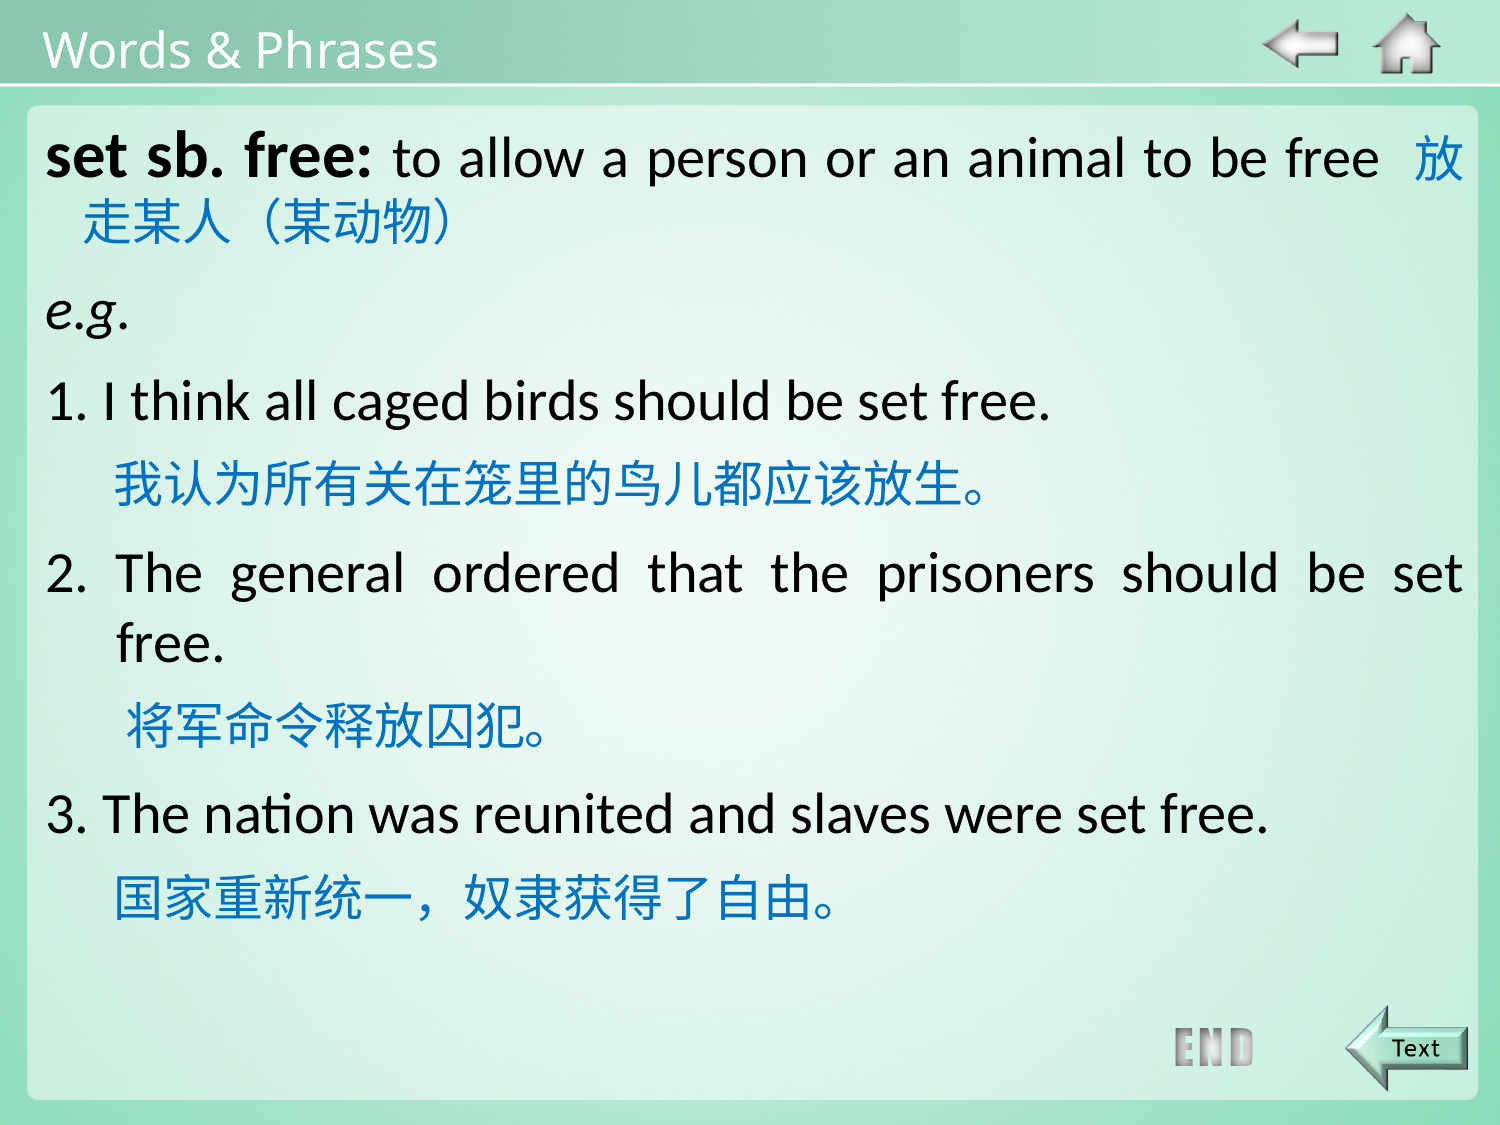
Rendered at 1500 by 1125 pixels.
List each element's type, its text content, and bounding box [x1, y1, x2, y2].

text_box Words & Phrases [27, 11, 582, 87]
picture [0, 0, 1500, 1125]
list set sb. free: to allow a person or an animal to be free 放走某人（某动物） e.g. 1. I think all caged birds should be set free. 我认为所有关在笼里的鸟儿都应该放生。 2. The general ordered that the prisoners should be set free. 将军命令释放囚犯。 3. The nation was reunited and slaves were set free. 国家重新统一，奴隶获得了自由。 [29, 102, 1480, 1099]
